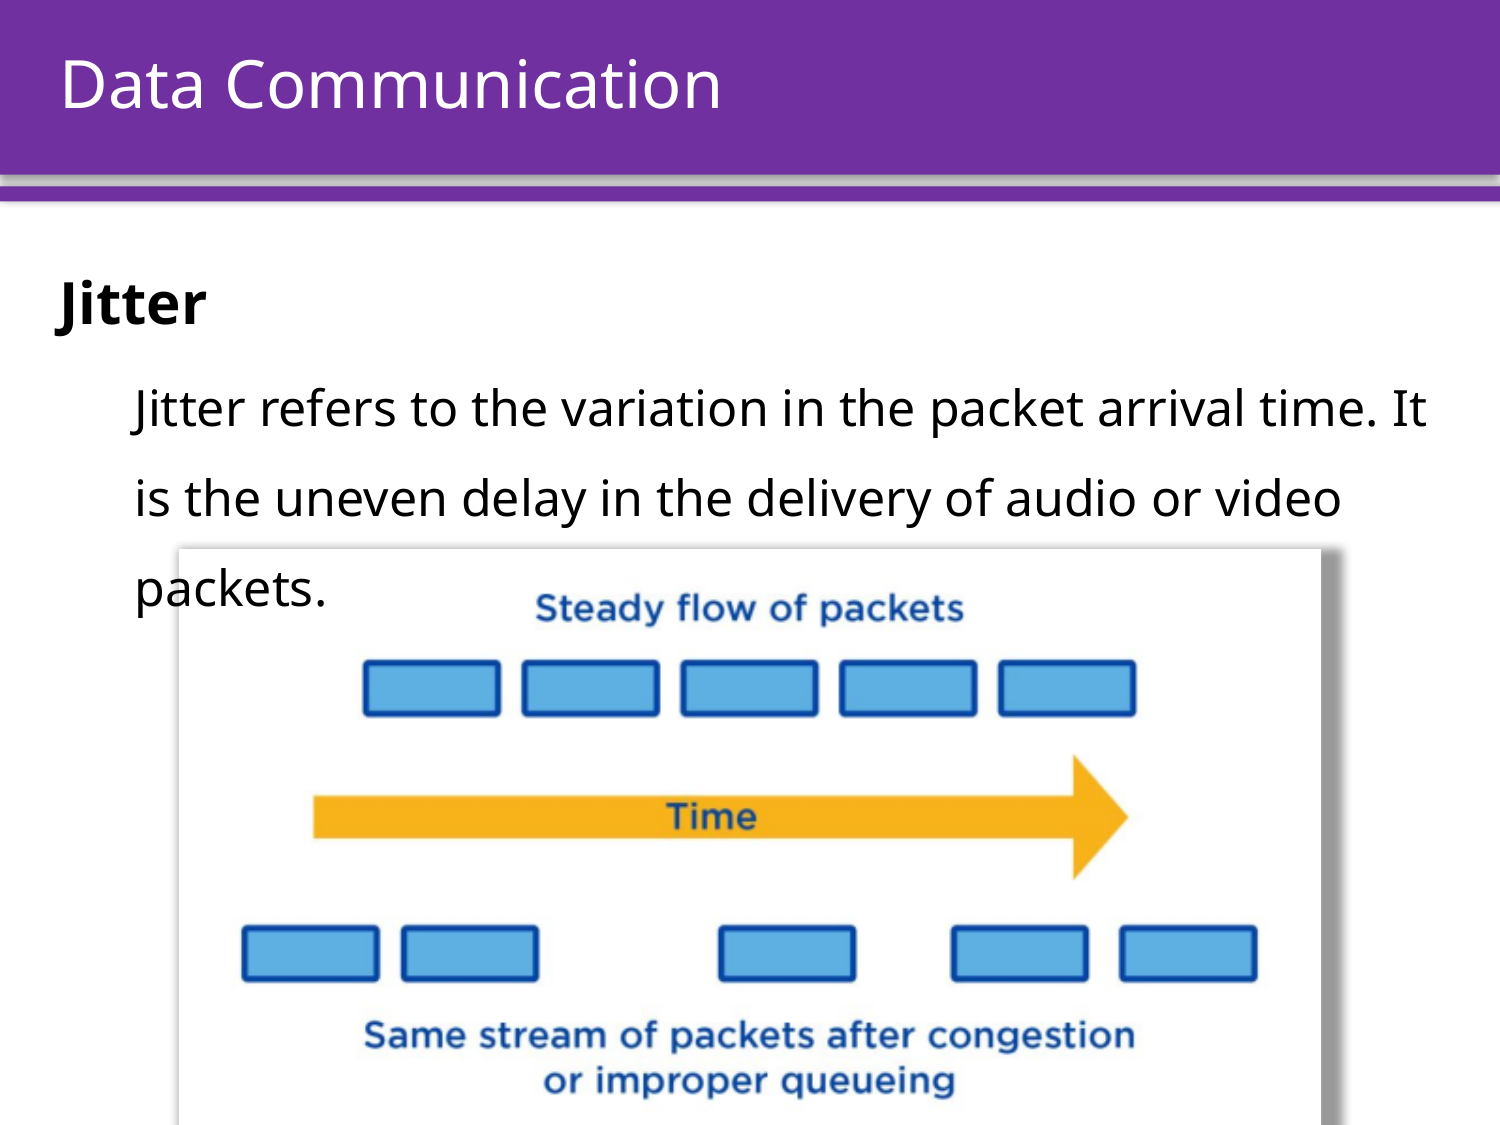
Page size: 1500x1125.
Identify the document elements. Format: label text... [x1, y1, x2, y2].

picture [178, 549, 1322, 1125]
list Jitter Jitter refers to the variation in the packet arrival time. It is the uneven delay in the delivery of audio or video packets. [44, 223, 1464, 1043]
title Data Communication [44, 0, 1464, 175]
